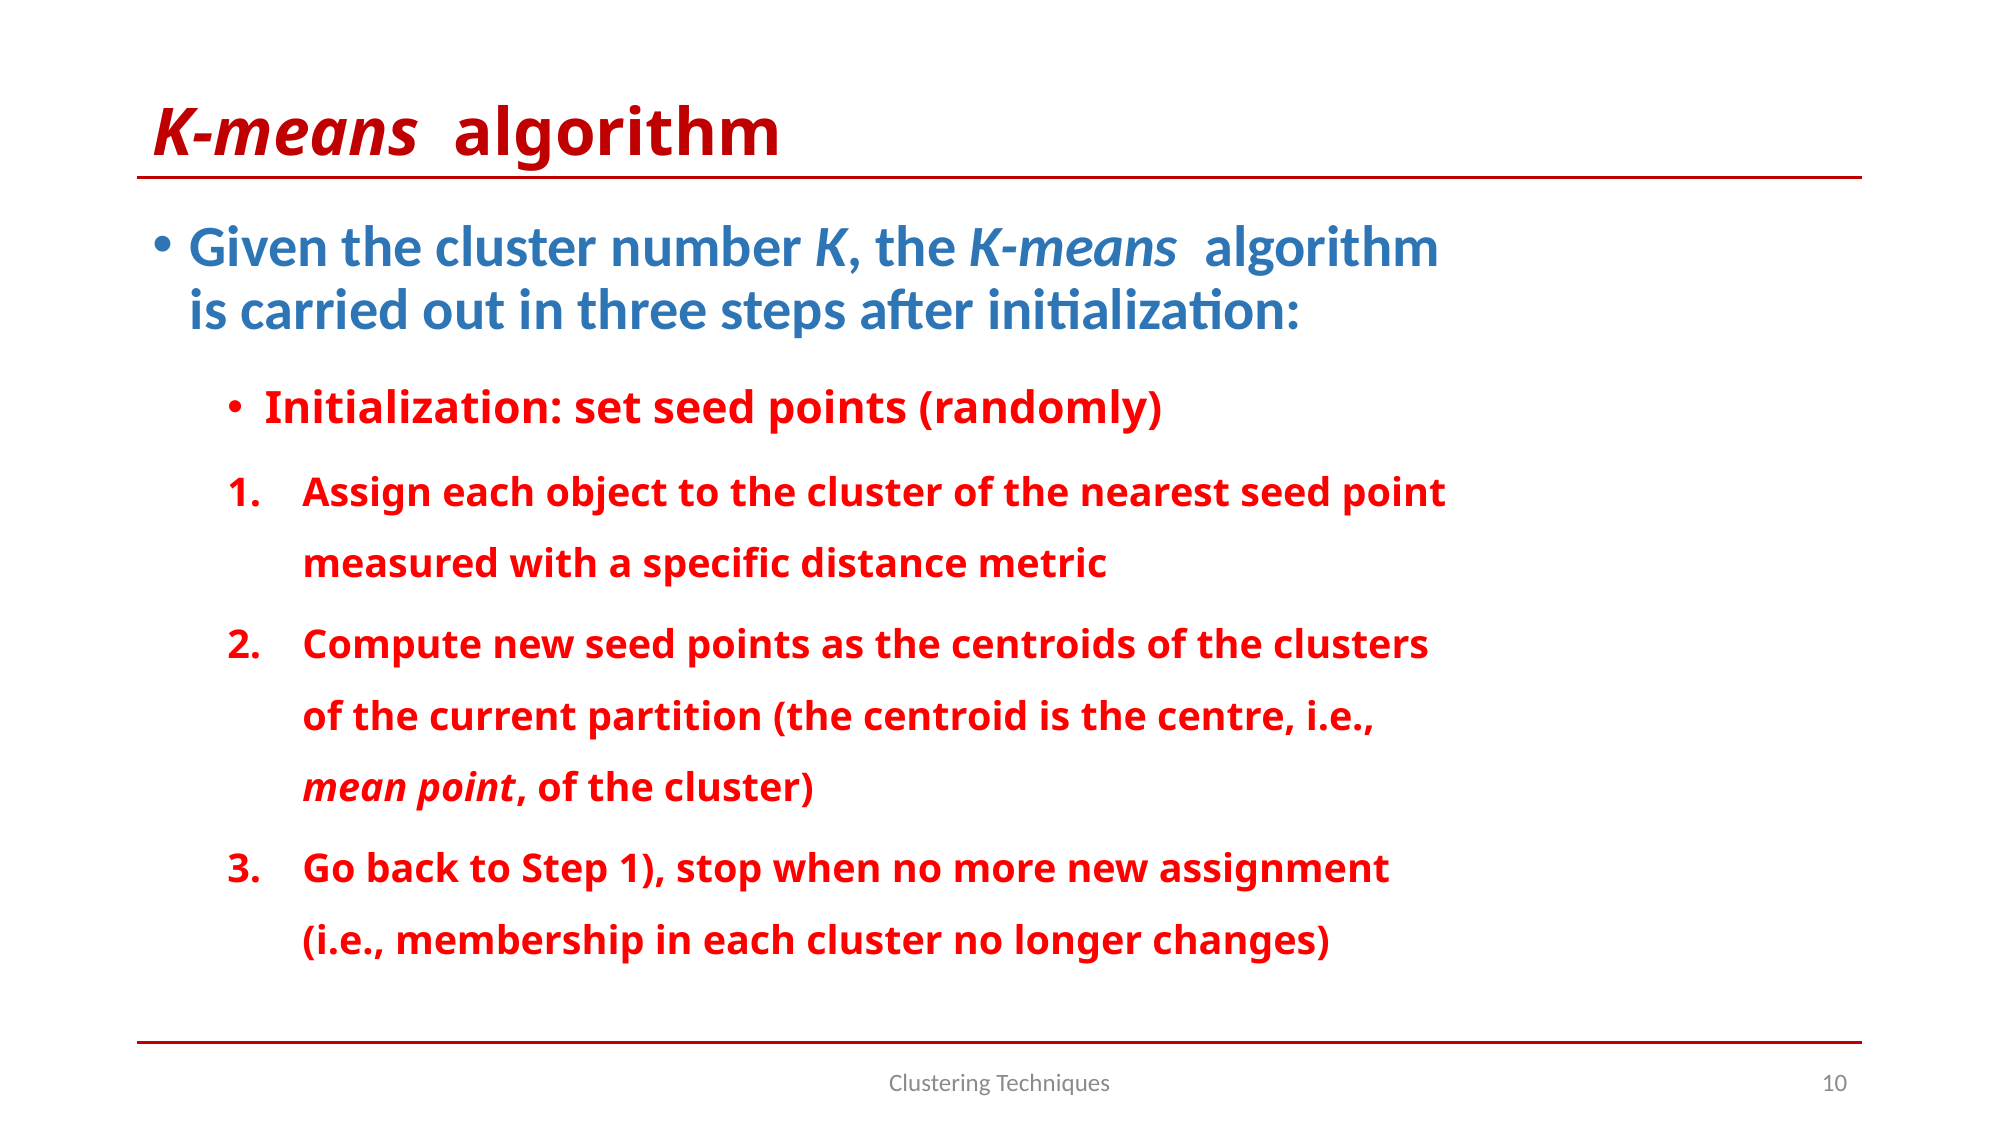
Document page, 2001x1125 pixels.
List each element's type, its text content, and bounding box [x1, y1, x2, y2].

title K-means algorithm [137, 90, 1863, 178]
footer Clustering Techniques [662, 1051, 1338, 1111]
list Given the cluster number K, the K-means algorithm is carried out in three steps after initialization: Initialization: set seed points (randomly) Assign each object to the cluster of the nearest seed point measured with a specific distance metric Compute new seed points as the centroids of the clusters of the current partition (the centroid is the centre, i.e., mean point, of the cluster) Go back to Step 1), stop when no more new assignment (i.e., membership in each cluster no longer changes) [137, 208, 1464, 1014]
slide_number 10 [1412, 1051, 1863, 1111]
